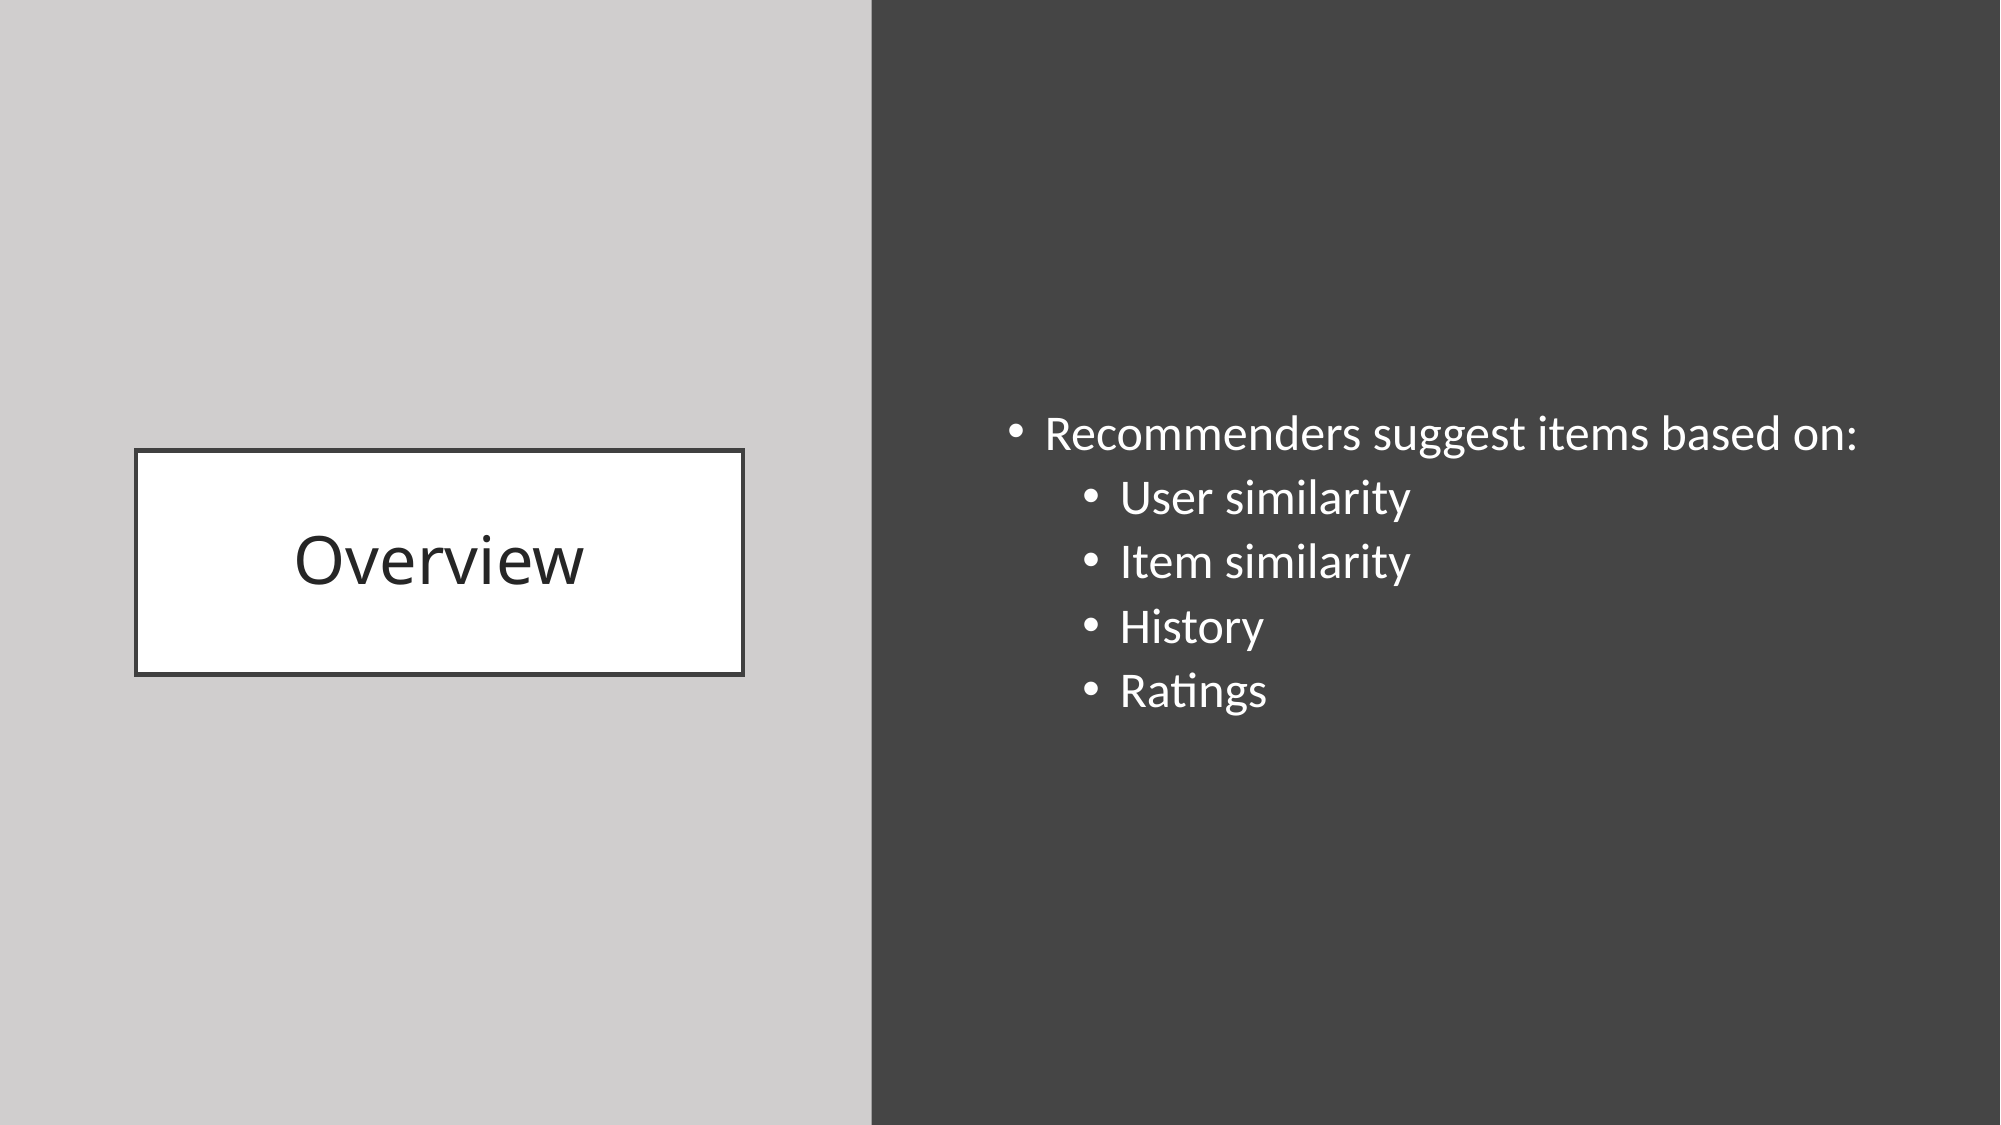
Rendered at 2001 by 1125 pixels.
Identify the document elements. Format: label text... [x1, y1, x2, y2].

text_box [0, 0, 873, 1125]
title Overview [136, 450, 743, 675]
list Recommenders suggest items based on: User similarity Item similarity History Ratings [992, 131, 1880, 994]
